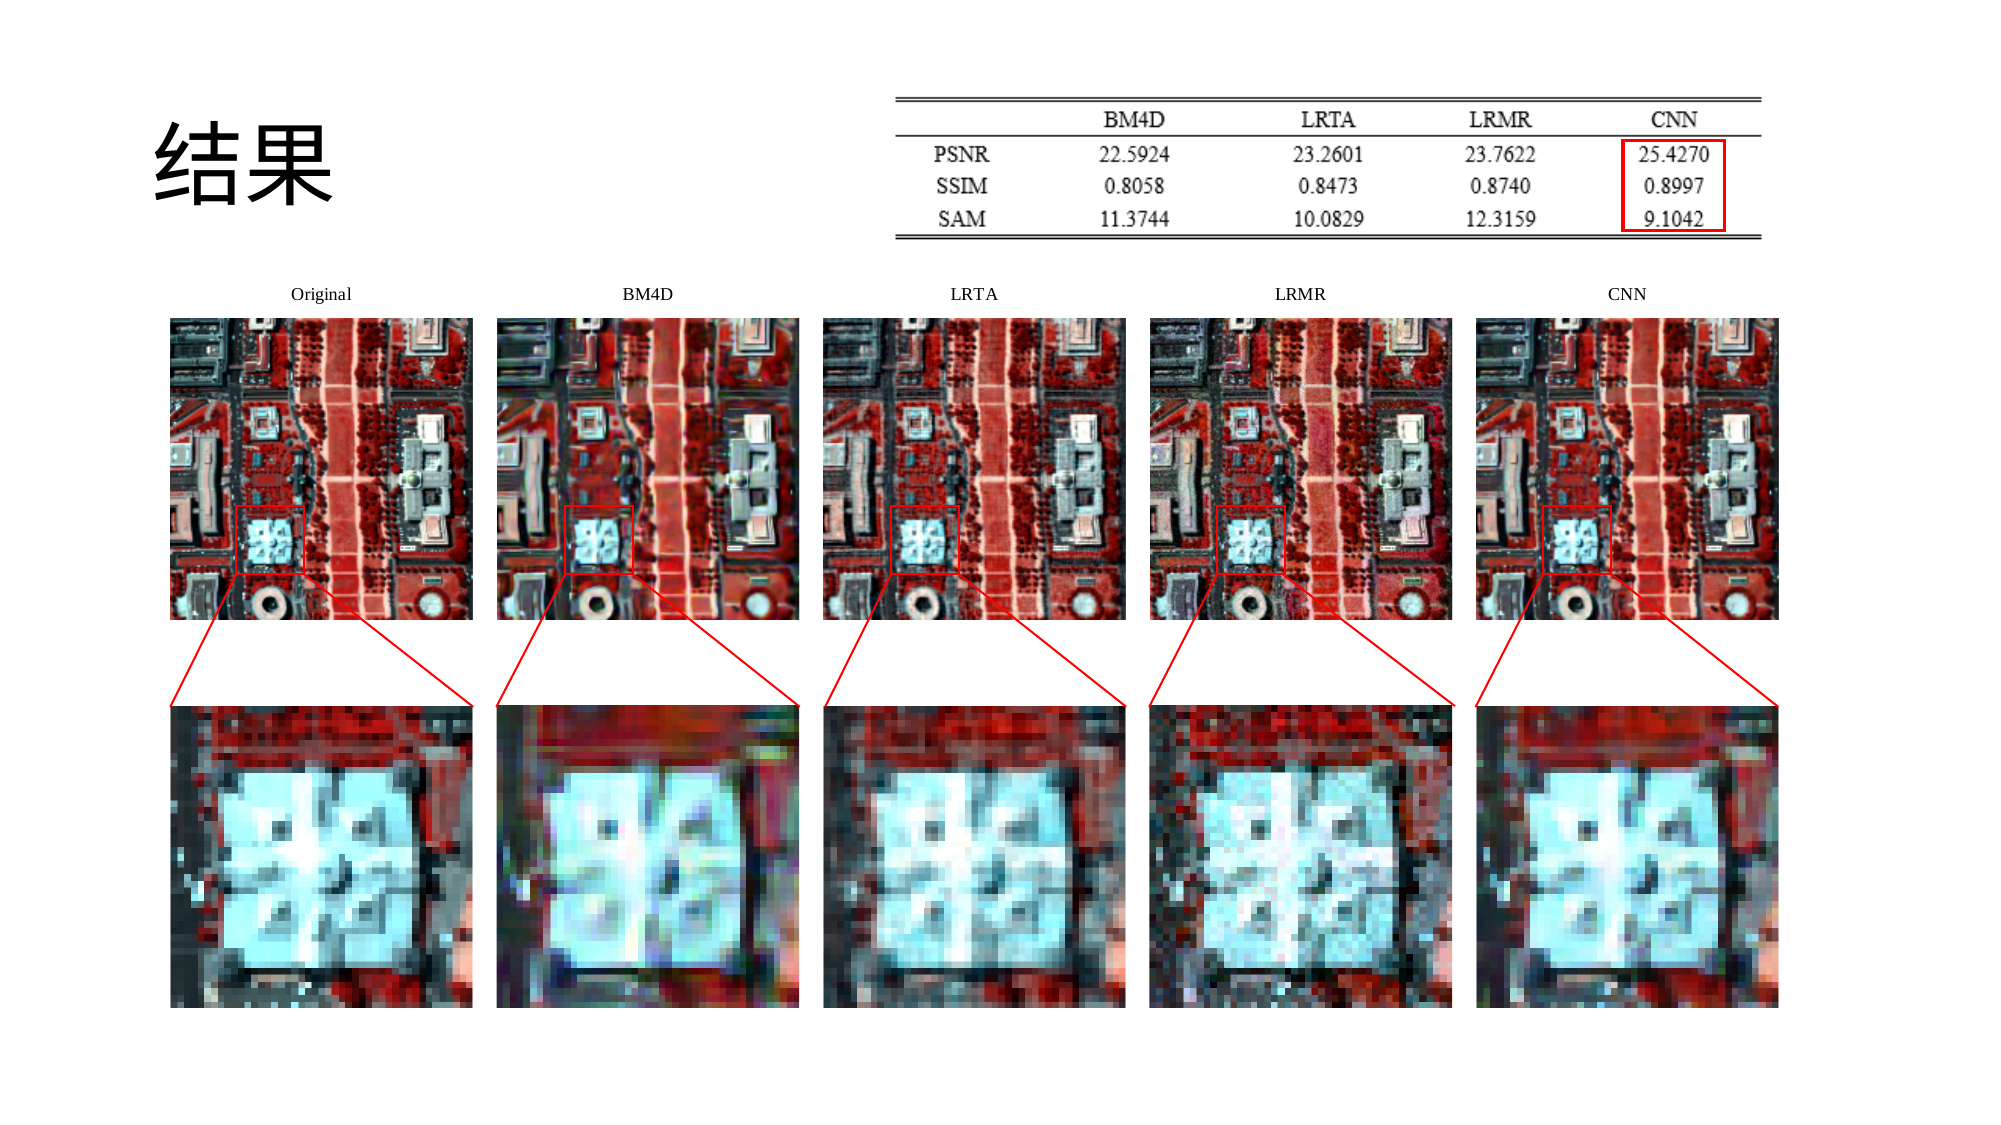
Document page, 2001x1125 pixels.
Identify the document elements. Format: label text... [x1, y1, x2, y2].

picture [167, 277, 1779, 1008]
title 结果 [137, 59, 1863, 278]
picture [888, 88, 1779, 249]
